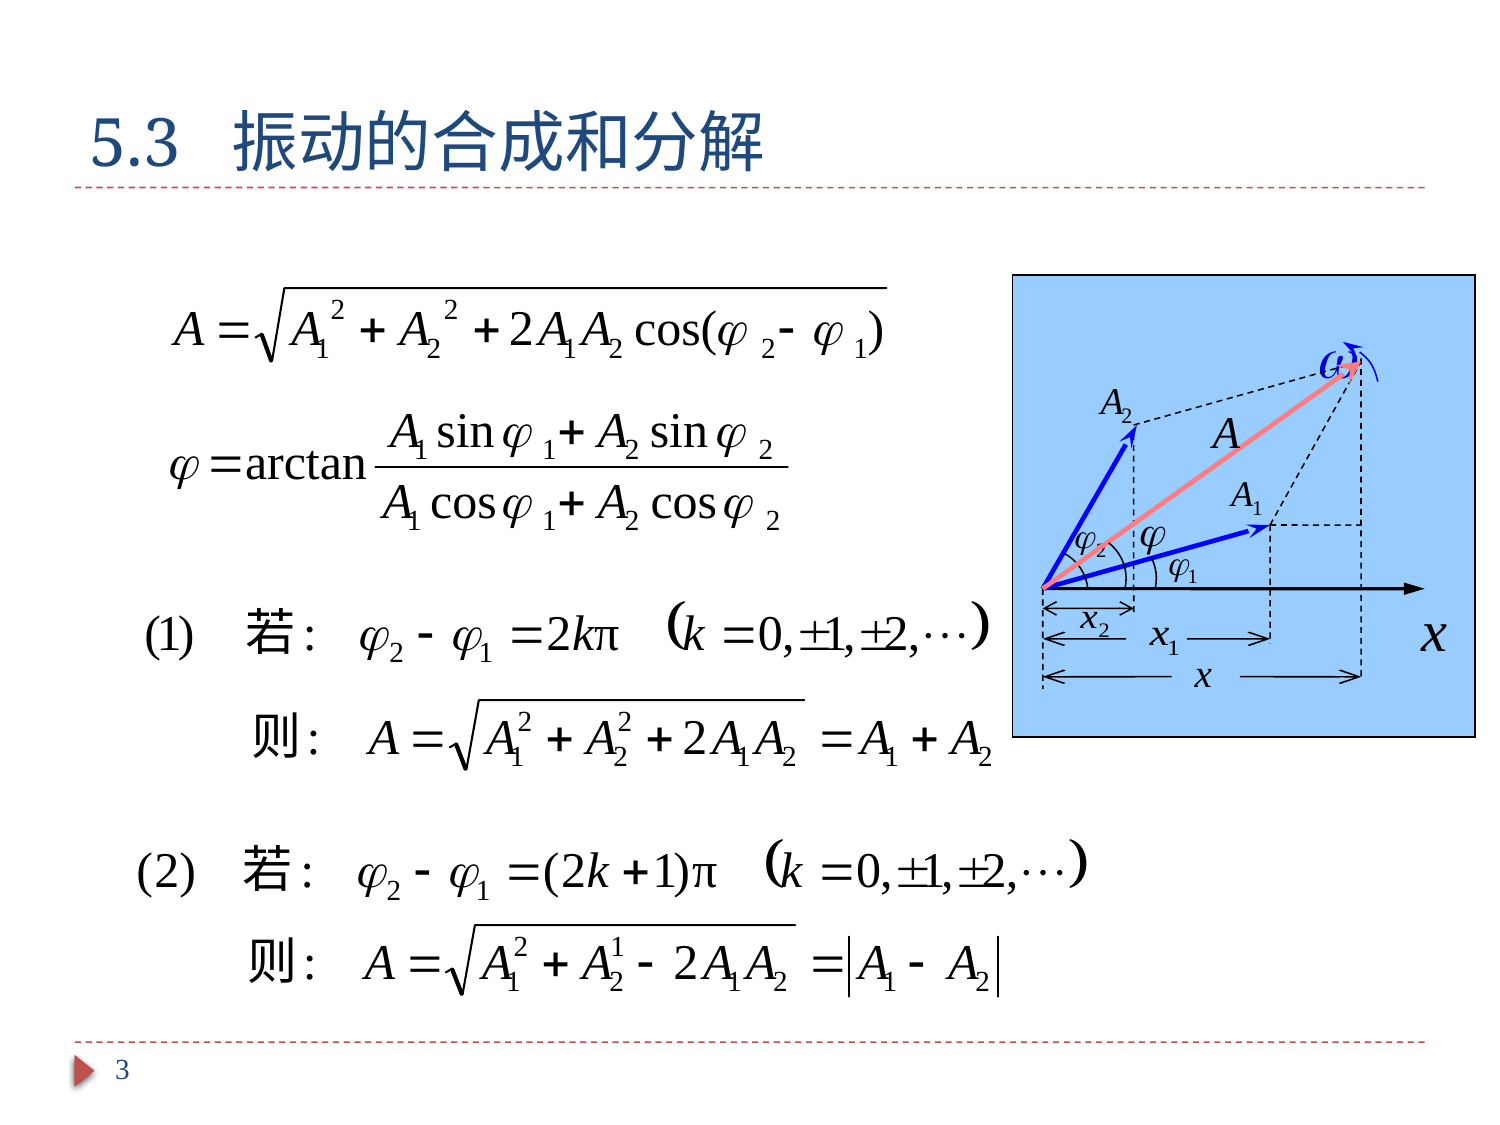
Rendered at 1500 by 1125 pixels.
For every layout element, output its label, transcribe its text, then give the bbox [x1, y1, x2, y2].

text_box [1012, 274, 1476, 738]
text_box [162, 274, 896, 372]
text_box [241, 912, 1013, 1009]
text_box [162, 399, 800, 542]
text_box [129, 837, 1088, 909]
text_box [245, 687, 1001, 780]
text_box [137, 599, 992, 672]
title 5.3 振动的合成和分解 [75, 37, 1425, 188]
slide_number 3 [100, 1042, 426, 1103]
